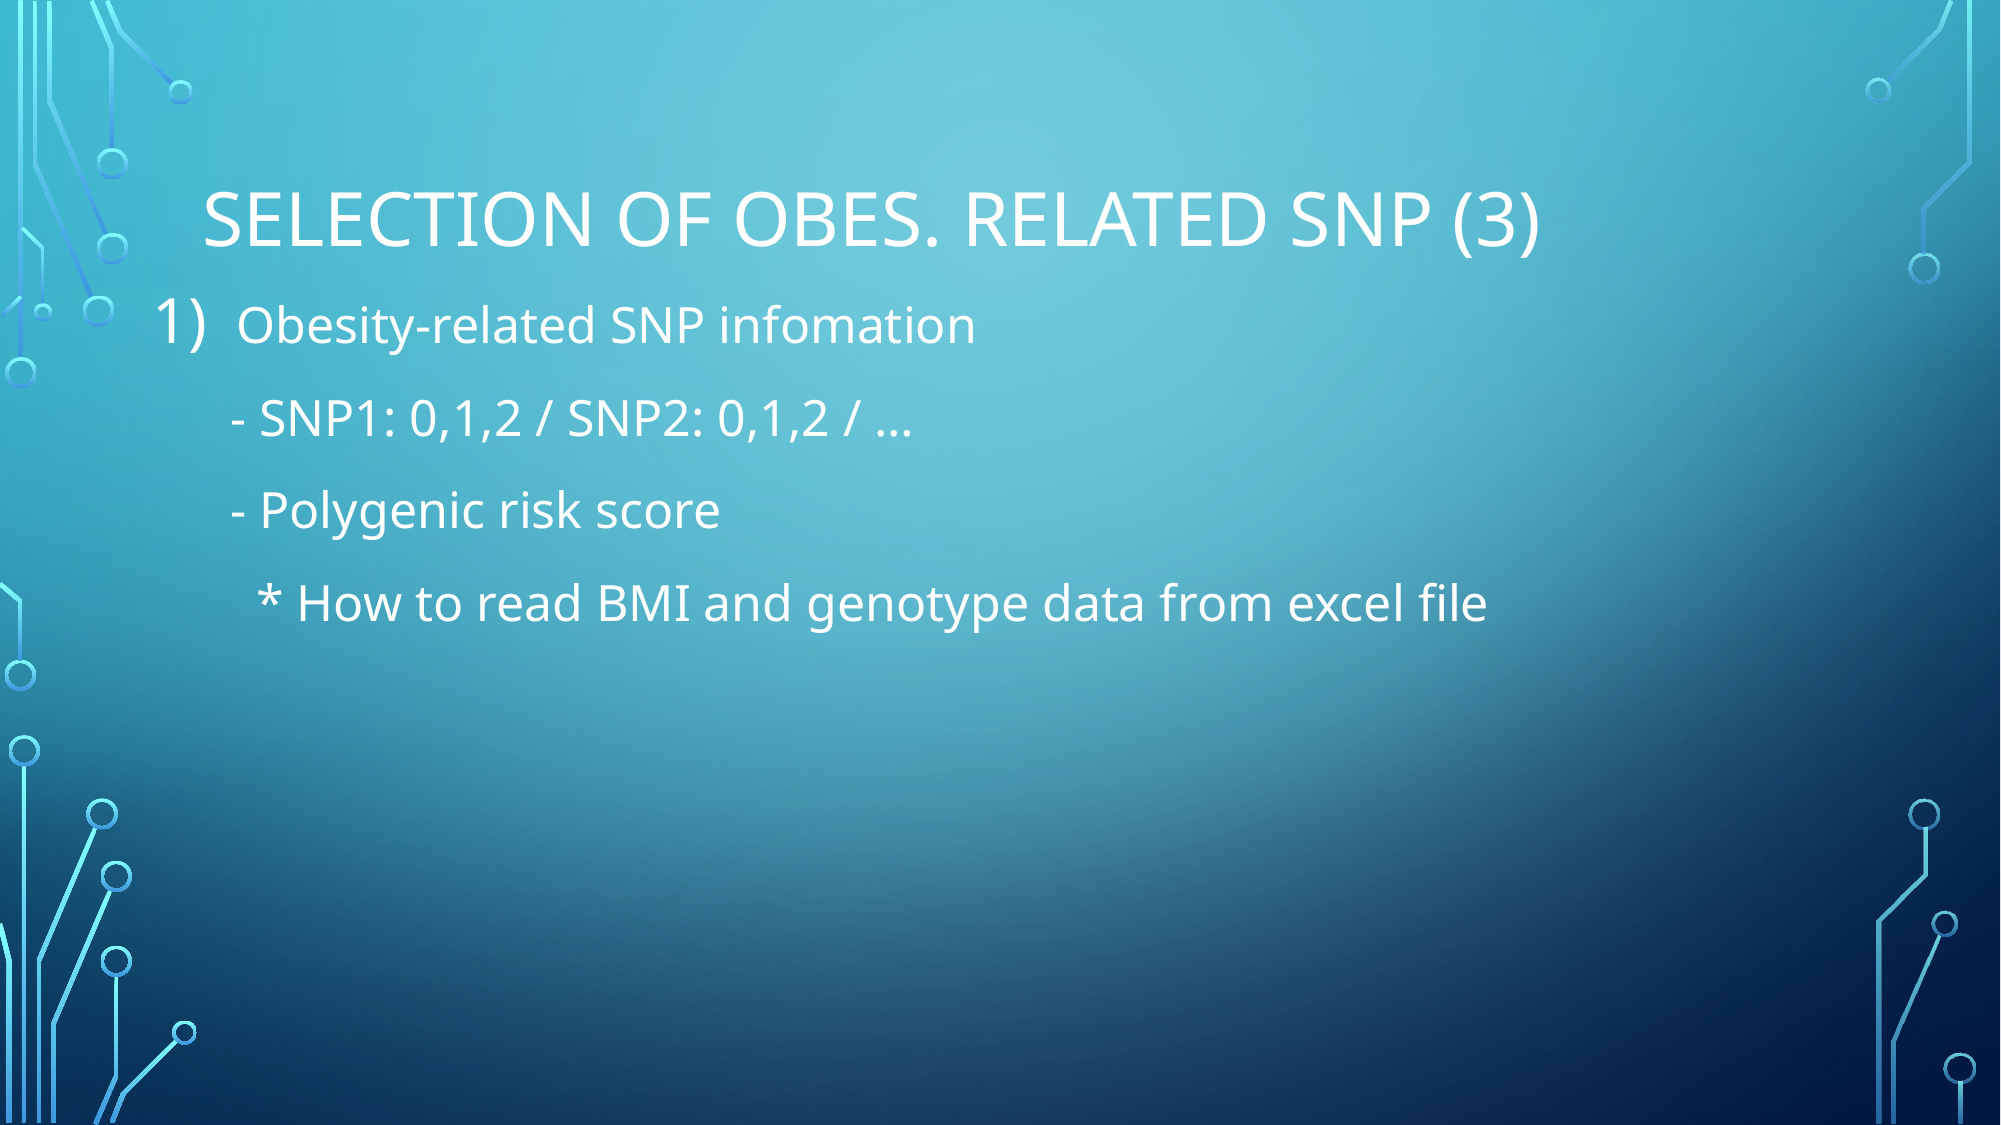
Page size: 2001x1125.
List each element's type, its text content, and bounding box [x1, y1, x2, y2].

list Obesity-related SNP infomation - SNP1: 0,1,2 / SNP2: 0,1,2 / … - Polygenic risk score * How to read BMI and genotype data from excel file [137, 273, 1863, 988]
title selection of obes. Related SNP (3) [187, 101, 1813, 273]
